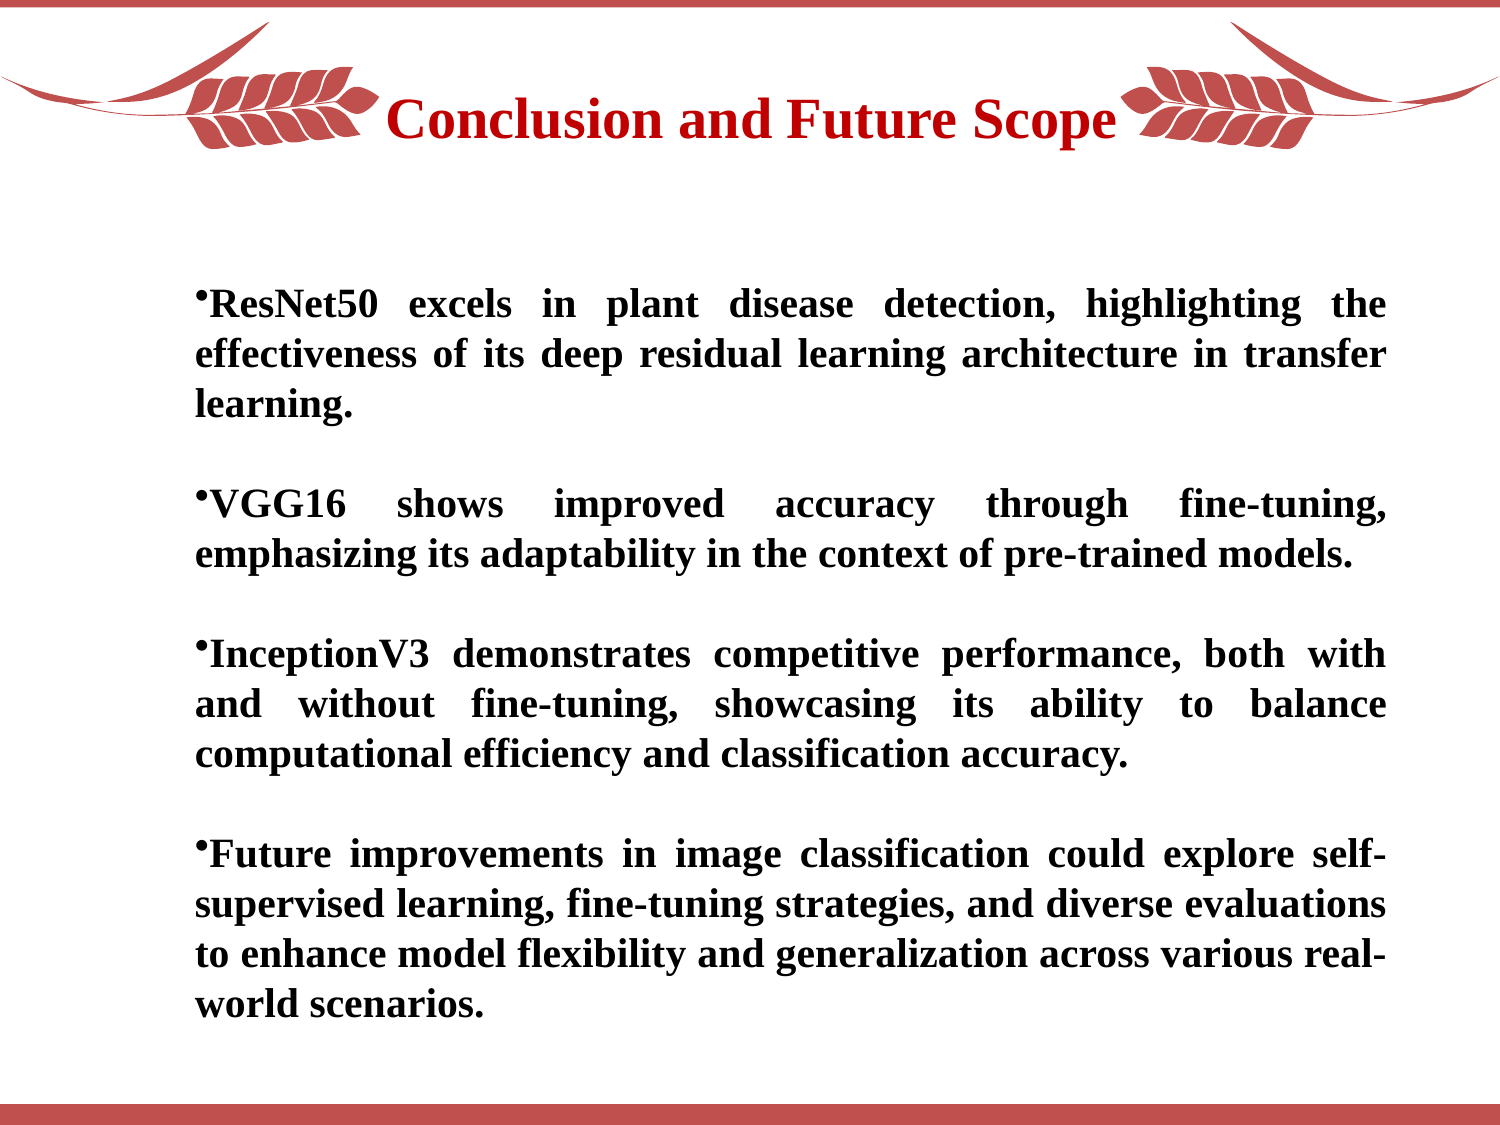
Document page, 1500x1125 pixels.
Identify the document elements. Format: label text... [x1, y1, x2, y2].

text_box ResNet50 excels in plant disease detection, highlighting the effectiveness of its deep residual learning architecture in transfer learning. VGG16 shows improved accuracy through fine-tuning, emphasizing its adaptability in the context of pre-trained models. InceptionV3 demonstrates competitive performance, both with and without fine-tuning, showcasing its ability to balance computational efficiency and classification accuracy. Future improvements in image classification could explore self-supervised learning, fine-tuning strategies, and diverse evaluations to enhance model flexibility and generalization across various real-world scenarios. [194, 225, 1388, 1026]
list Conclusion and Future Scope [39, 55, 1464, 175]
